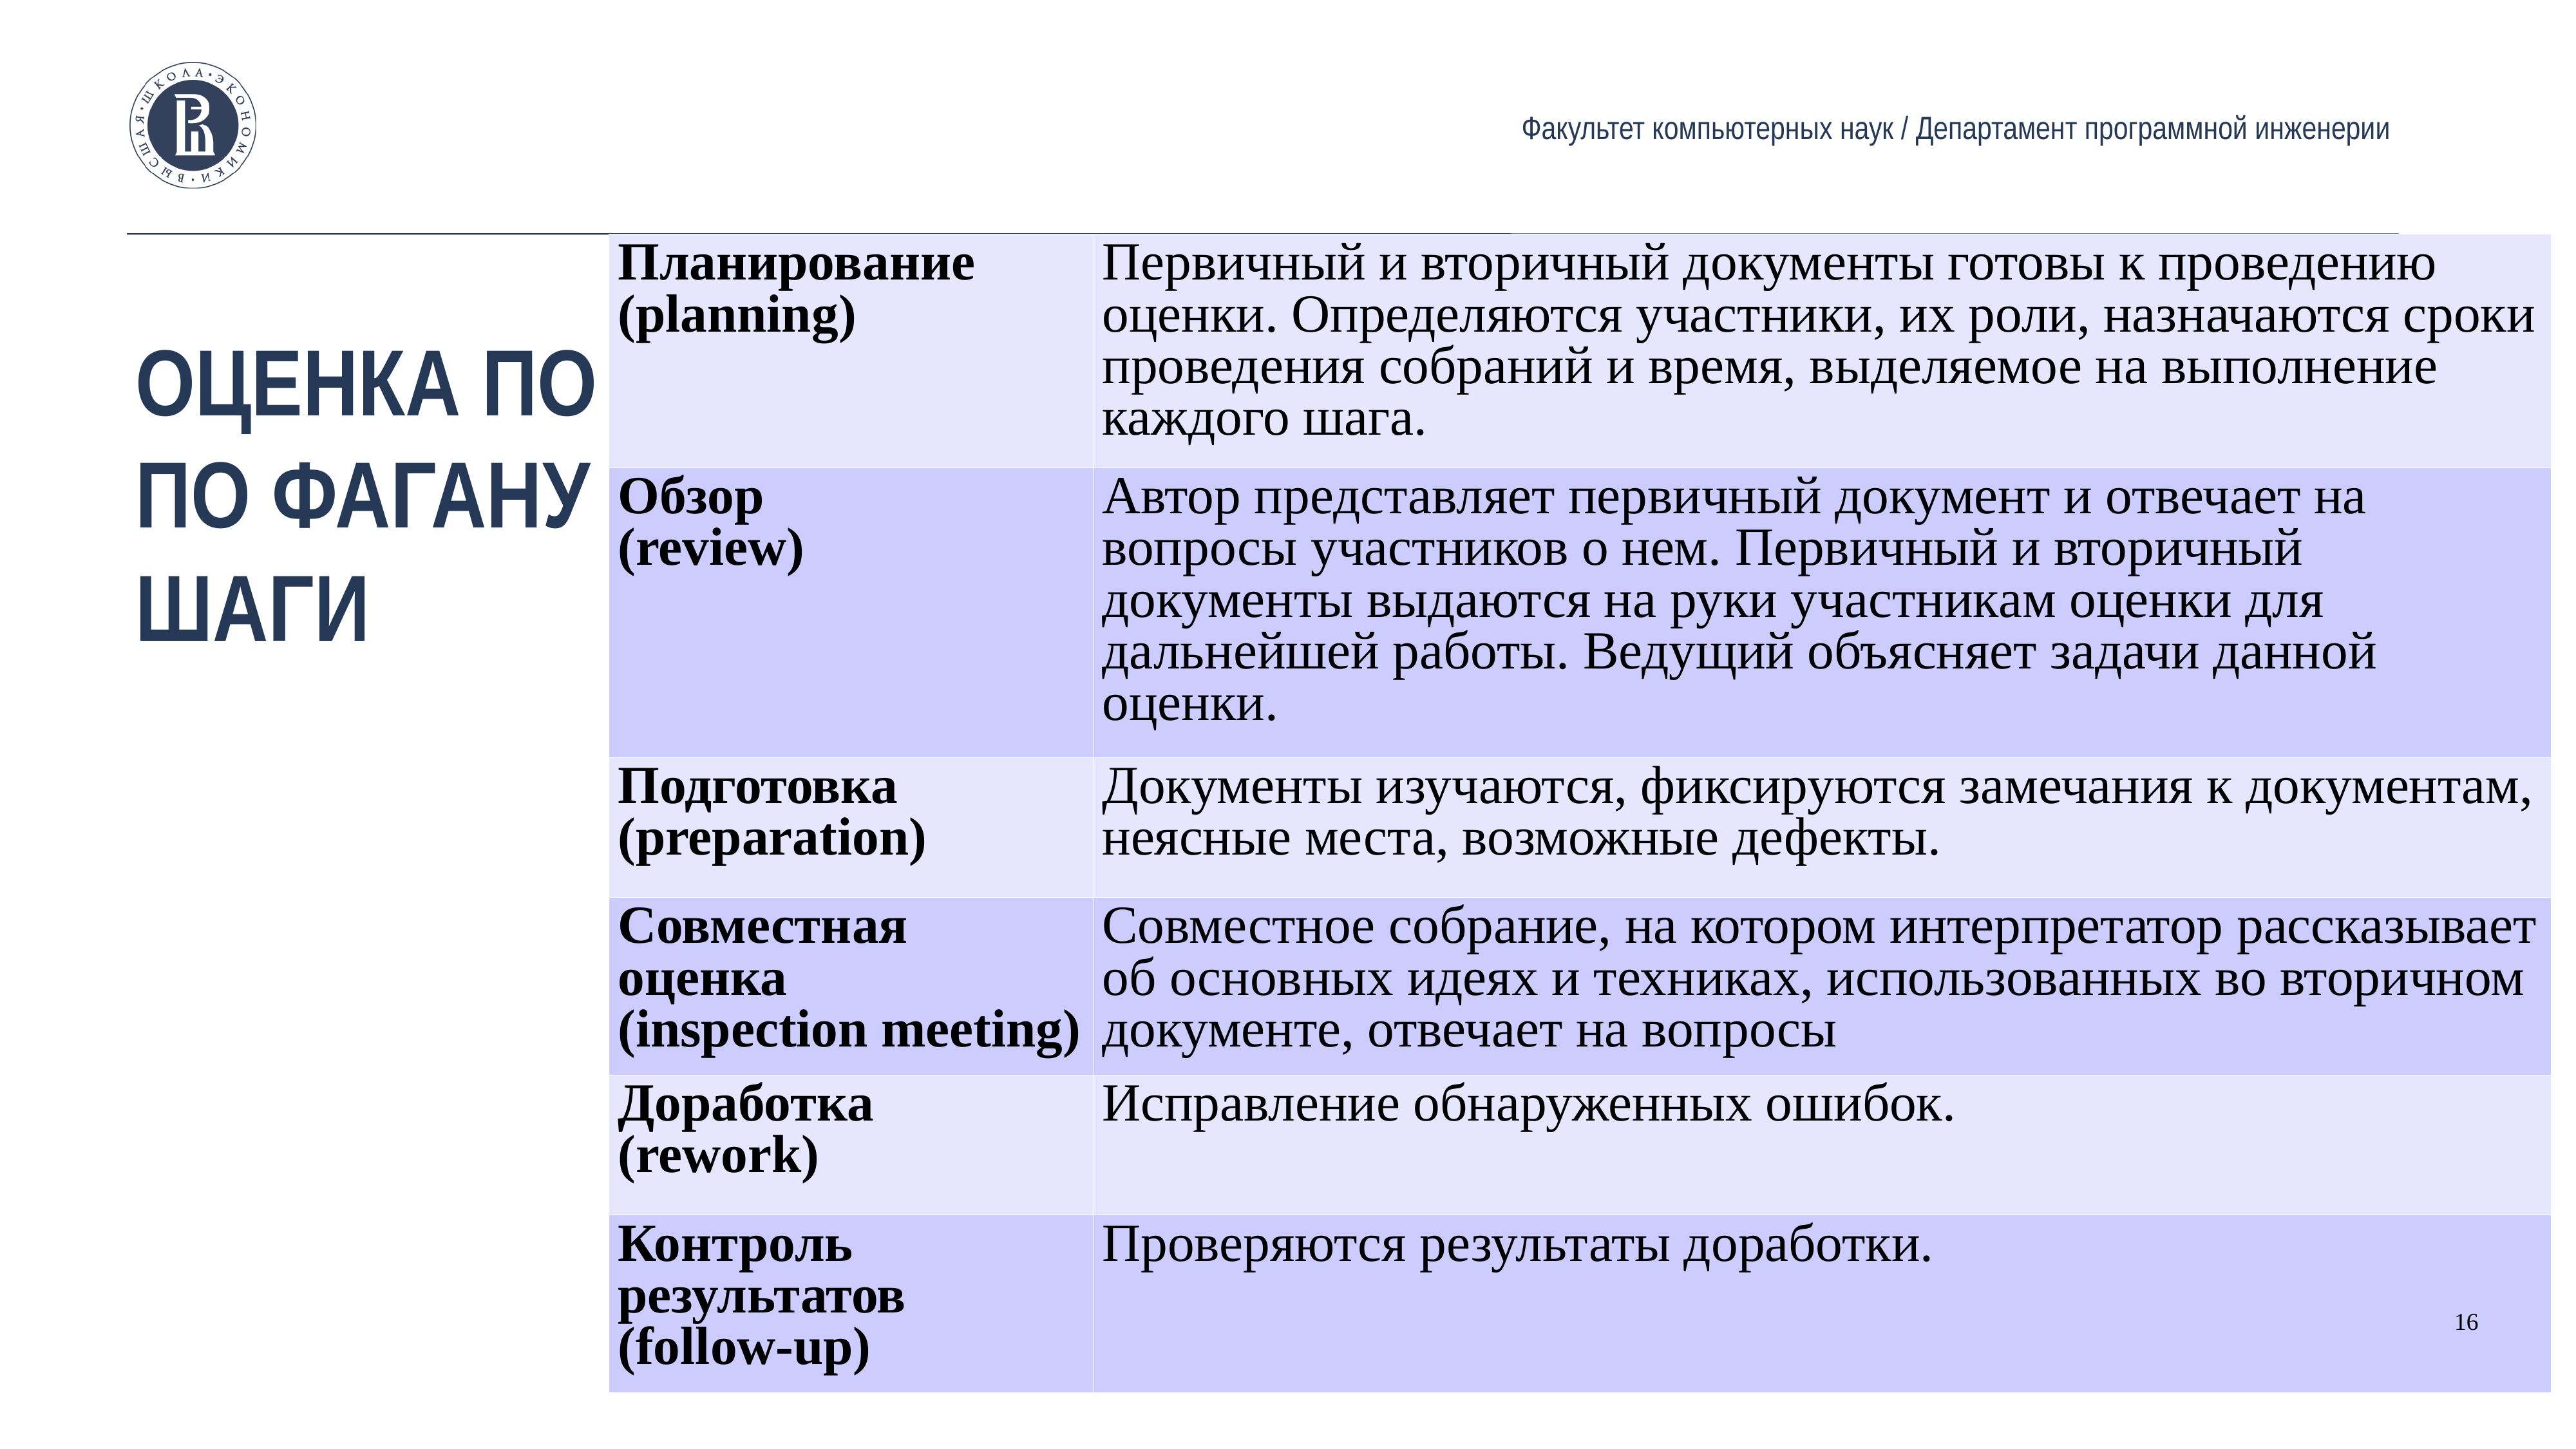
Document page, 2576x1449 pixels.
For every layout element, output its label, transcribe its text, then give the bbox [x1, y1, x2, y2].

table_cell Совместная оценка (inspection meeting) [609, 898, 1093, 1075]
table_cell Документы изучаются, фиксируются замечания к документам, неясные места, возможные дефекты. [1094, 758, 2551, 897]
table_cell Контроль результатов (follow-up) [609, 1215, 1093, 1392]
table_cell Проверяются результаты доработки. [1094, 1215, 2551, 1392]
table_cell Автор представляет первичный документ и отвечает на вопросы участников о нем. Первичный и вторичный документы выдаются на руки участникам оценки для дальнейшей работы. Ведущий объясняет задачи данной оценки. [1094, 468, 2551, 757]
table_cell Доработка (rework) [609, 1075, 1093, 1215]
table_header Планирование (planning) [609, 234, 1093, 468]
text_box Оценка ПО по Фагану Шаги [128, 314, 609, 481]
table_cell Обзор (review) [609, 468, 1093, 757]
text_box <номер> [2445, 1301, 2576, 1338]
table_header Первичный и вторичный документы готовы к проведению оценки. Определяются участники, их роли, назначаются сроки проведения собраний и время, выделяемое на выполнение каждого шага. [1094, 234, 2551, 468]
table_cell Подготовка (preparation) [609, 758, 1093, 897]
table_cell Исправление обнаруженных ошибок. [1094, 1075, 2551, 1215]
picture [129, 61, 257, 189]
text_box Факультет компьютерных наук / Департамент программной инженерии [1198, 99, 2399, 154]
table_cell Совместное собрание, на котором интерпретатор рассказывает об основных идеях и техниках, использованных во вторичном документе, отвечает на вопросы [1094, 898, 2551, 1075]
